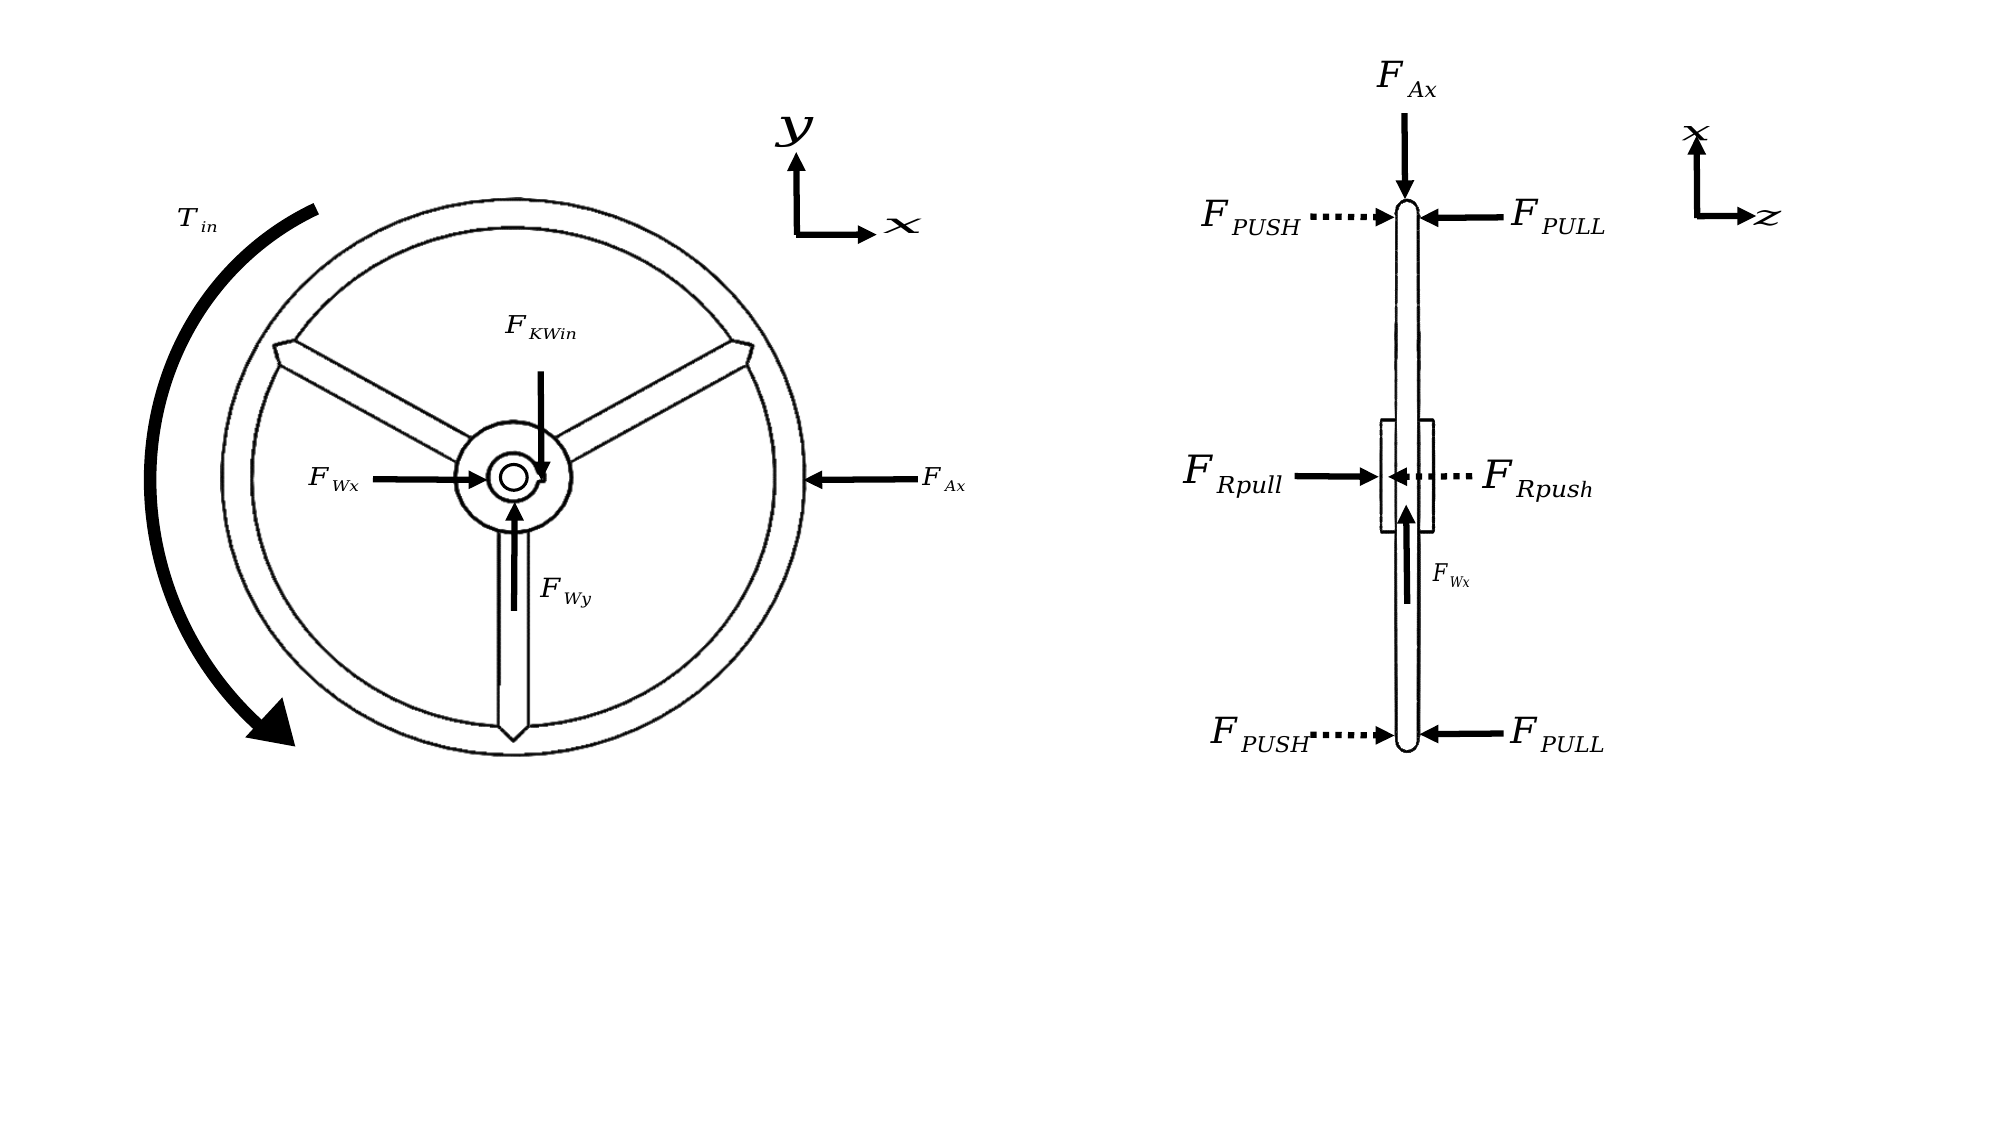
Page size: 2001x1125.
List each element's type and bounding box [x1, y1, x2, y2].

text_box [149, 282, 220, 685]
picture [1375, 195, 1437, 757]
picture [797, 197, 809, 234]
picture [220, 197, 809, 761]
